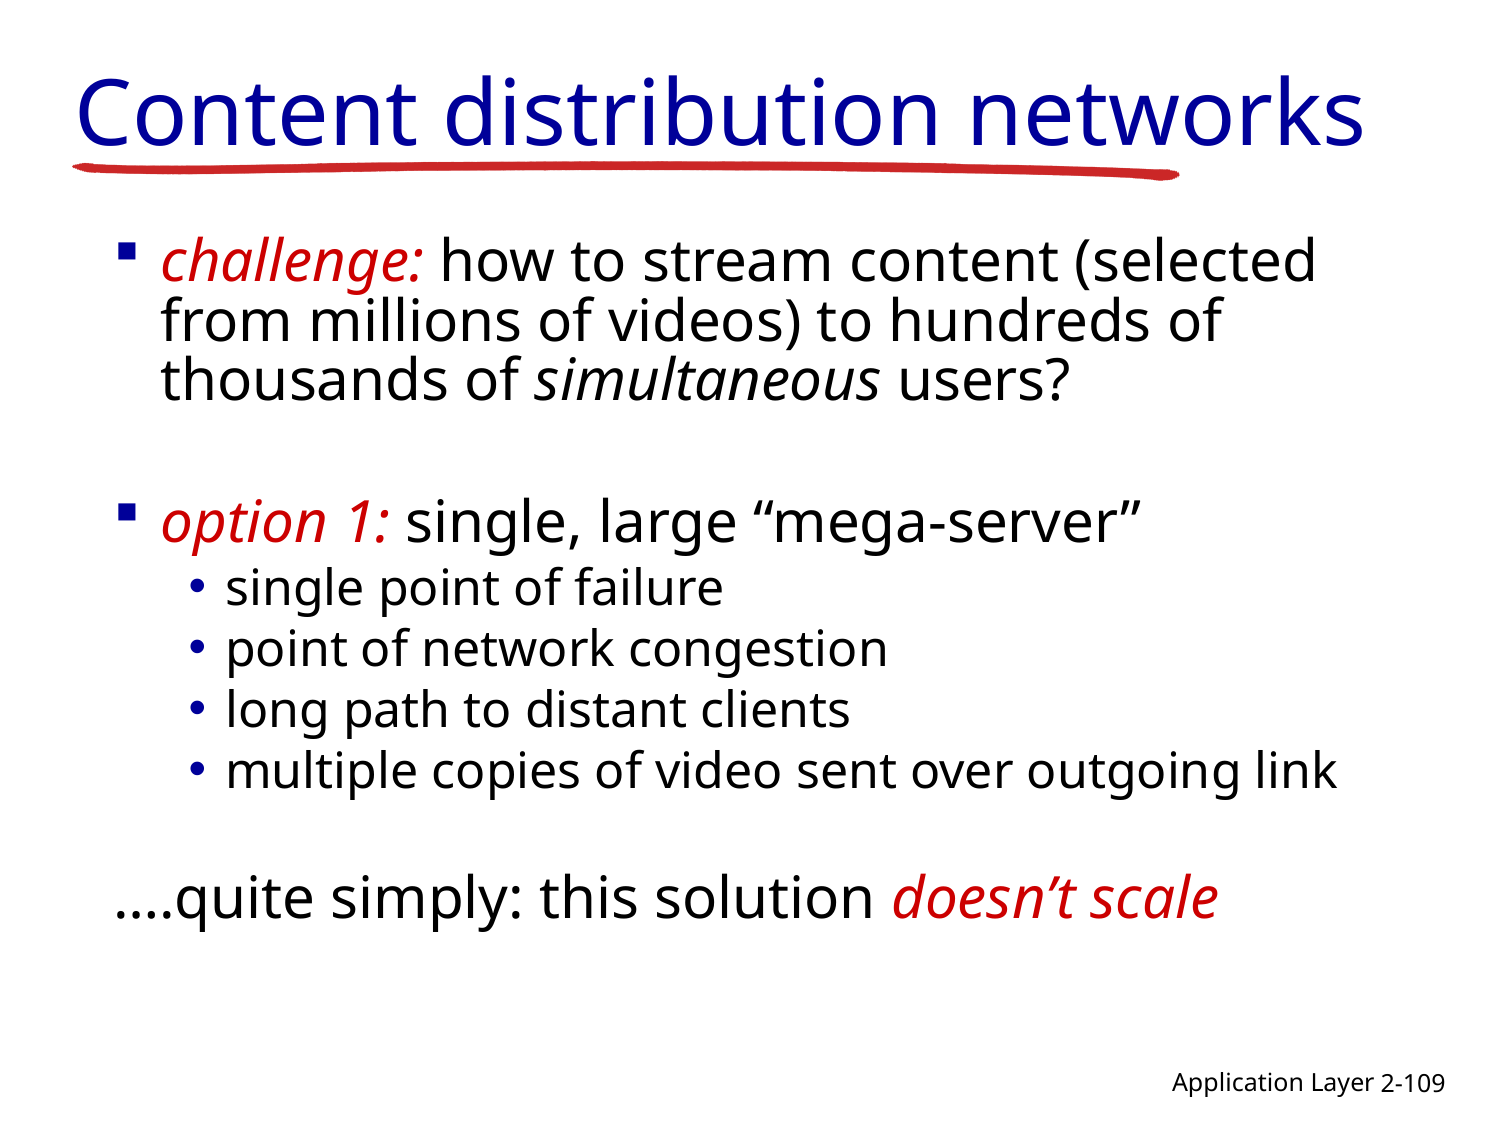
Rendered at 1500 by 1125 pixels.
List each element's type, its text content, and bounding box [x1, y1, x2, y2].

picture [67, 156, 1193, 186]
slide_number 2-109 [1365, 1059, 1477, 1106]
footer Application Layer [1135, 1058, 1391, 1109]
list challenge: how to stream content (selected from millions of videos) to hundreds of thousands of simultaneous users? option 1: single, large “mega-server” single point of failure point of network congestion long path to distant clients multiple copies of video sent over outgoing link ….quite simply: this solution doesn’t scale [98, 226, 1374, 1056]
title Content distribution networks [59, 37, 1400, 181]
